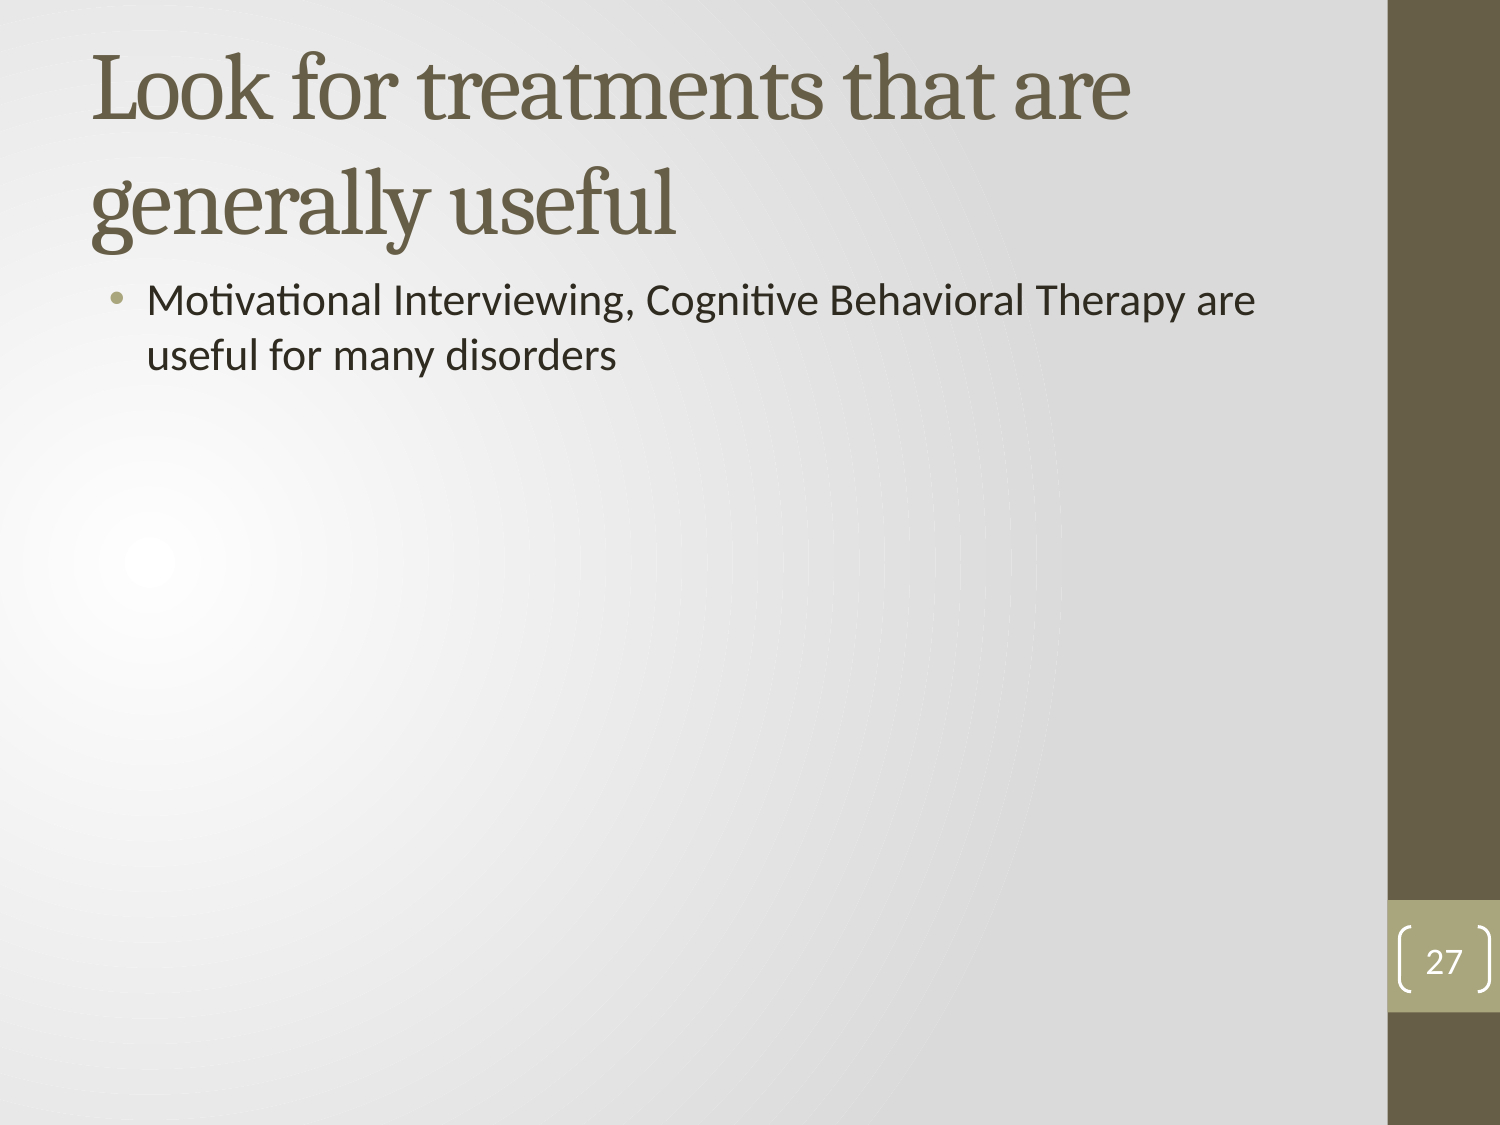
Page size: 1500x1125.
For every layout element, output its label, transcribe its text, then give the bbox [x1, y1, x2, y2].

title Look for treatments that are generally useful [75, 45, 1325, 233]
slide_number 27 [1397, 925, 1492, 994]
list Motivational Interviewing, Cognitive Behavioral Therapy are useful for many disorders [75, 262, 1325, 1050]
